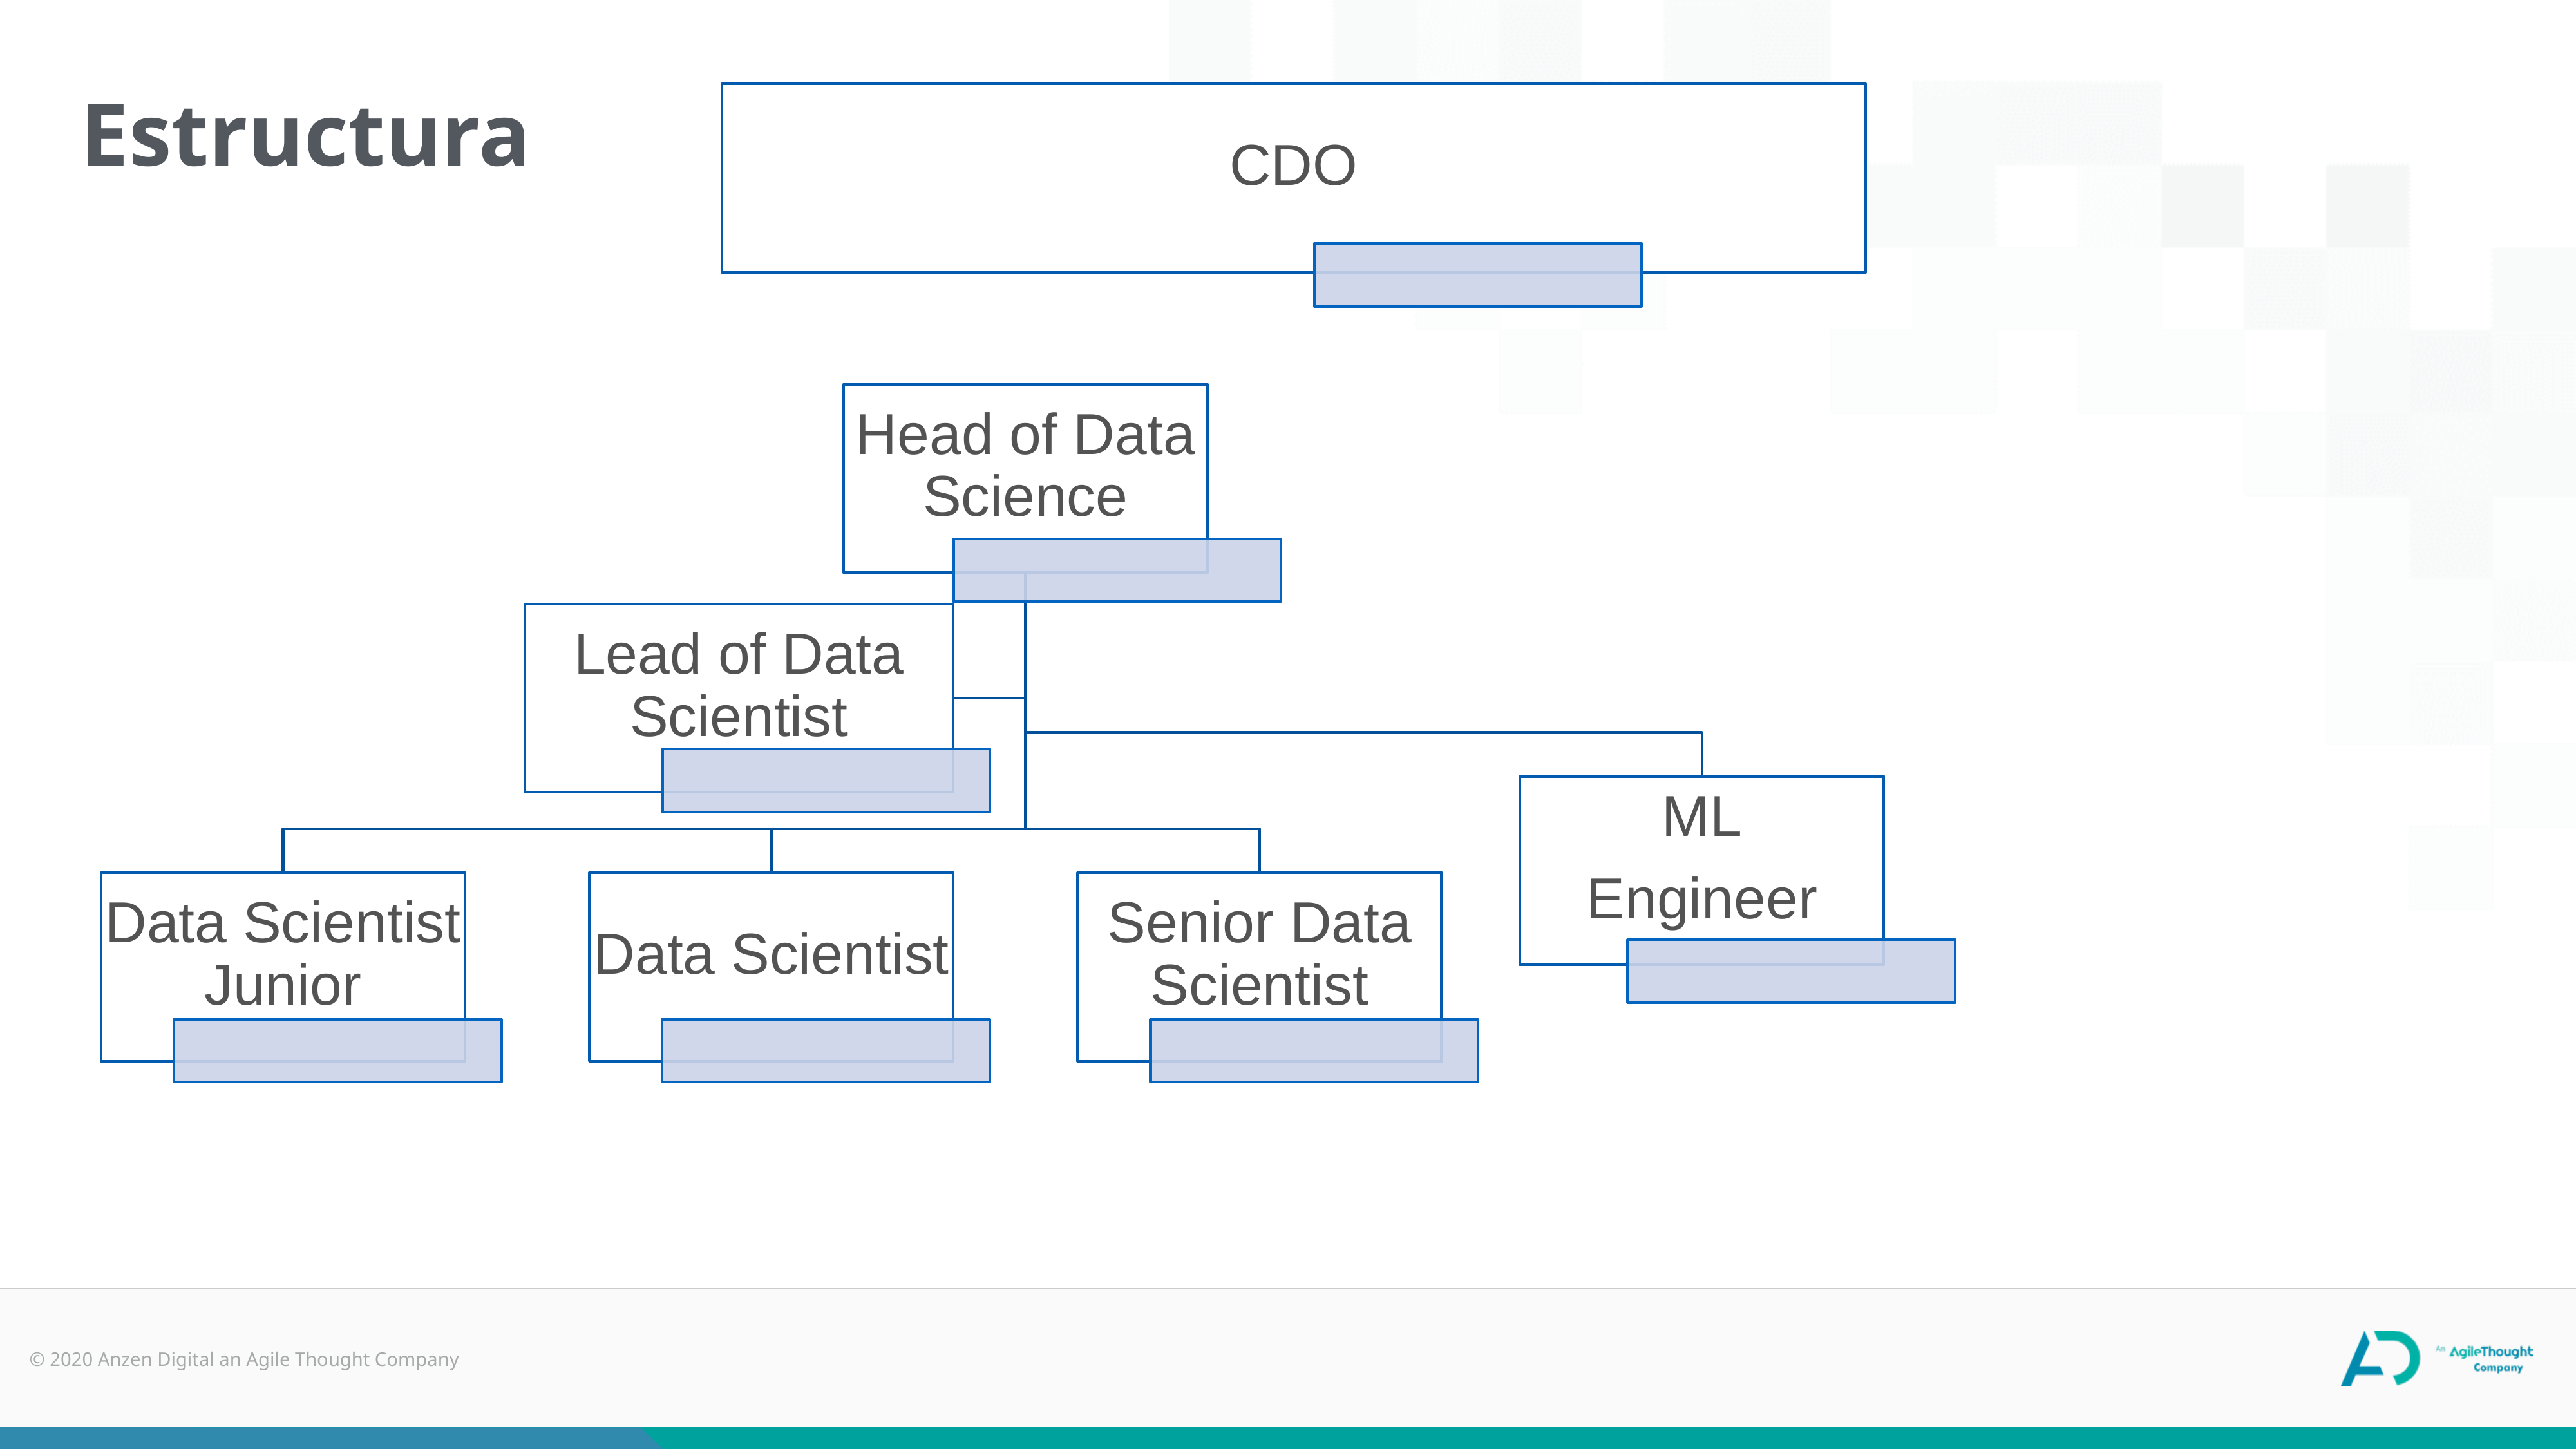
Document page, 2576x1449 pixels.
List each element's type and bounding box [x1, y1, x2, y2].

picture [2351, 1331, 2533, 1386]
picture [2341, 1338, 2362, 1386]
text_box [75, 23, 2492, 1338]
